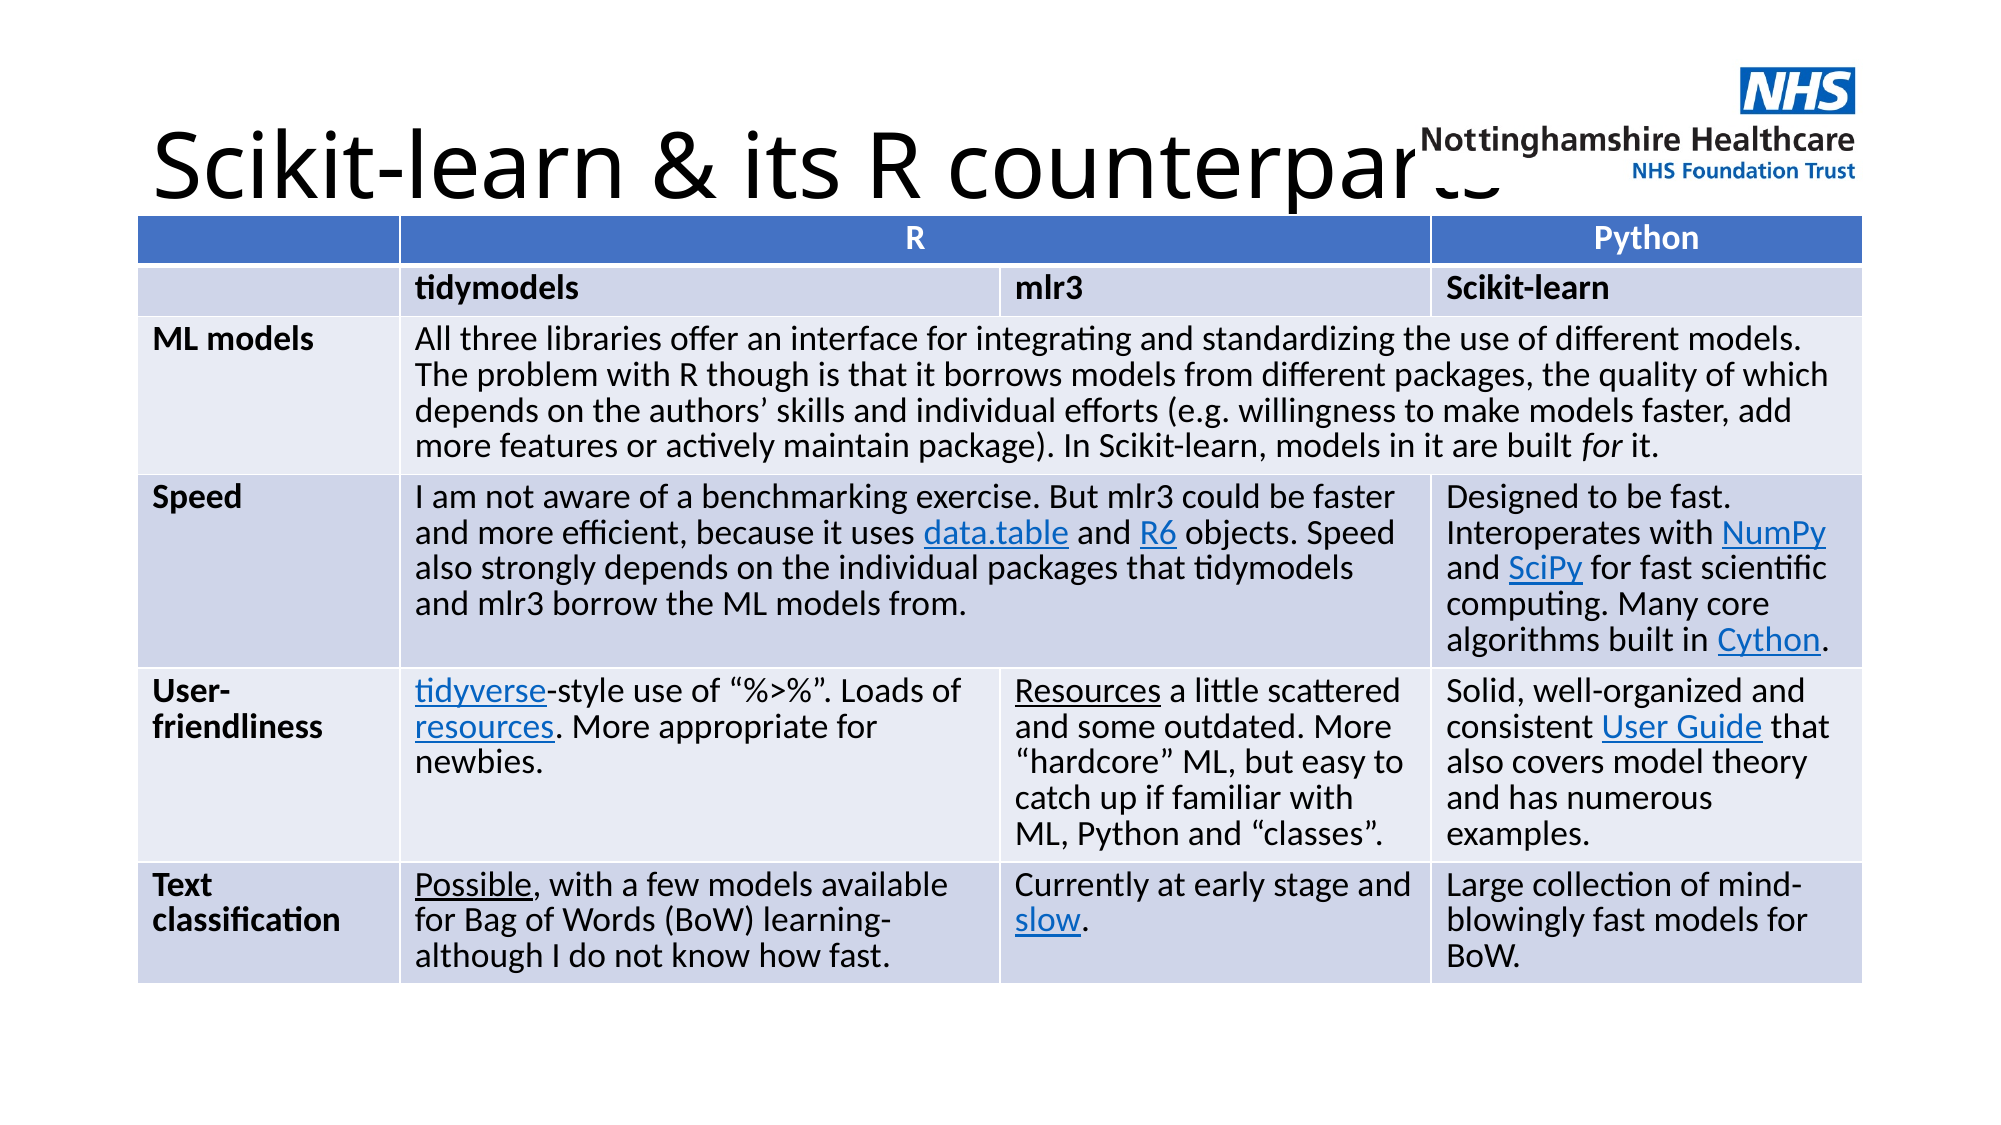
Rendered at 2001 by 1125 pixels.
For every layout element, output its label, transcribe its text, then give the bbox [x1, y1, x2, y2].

table_header [138, 216, 399, 263]
table_header Python [1432, 216, 1862, 263]
table_cell tidyverse-style use of “%>%”. Loads of resources. More appropriate for newbies. [401, 669, 999, 861]
table_cell User-friendliness [138, 669, 399, 861]
table_cell [138, 268, 399, 316]
picture [1414, 59, 1863, 188]
table_header R [401, 216, 1430, 263]
table_cell Currently at early stage and slow. [1001, 863, 1430, 983]
table_cell I am not aware of a benchmarking exercise. But mlr3 could be faster and more efficient, because it uses data.table and R6 objects. Speed also strongly depends on the individual packages that tidymodels and mlr3 borrow the ML models from. [401, 475, 1430, 667]
table_cell Designed to be fast. Interoperates with NumPy and SciPy for fast scientific computing. Many core algorithms built in Cython. [1432, 475, 1862, 667]
table_cell Resources a little scattered and some outdated. More “hardcore” ML, but easy to catch up if familiar with ML, Python and “classes”. [1001, 669, 1430, 861]
table_cell tidymodels [401, 268, 999, 316]
table_cell Solid, well-organized and consistent User Guide that also covers model theory and has numerous examples. [1432, 669, 1862, 861]
table_cell Text classification [138, 863, 399, 983]
table_cell All three libraries offer an interface for integrating and standardizing the use of different models. The problem with R though is that it borrows models from different packages, the quality of which depends on the authors’ skills and individual efforts (e.g. willingness to make models faster, add more features or actively maintain package). In Scikit-learn, models in it are built for it. [401, 317, 1862, 474]
table_cell Speed [138, 475, 399, 667]
table_cell Possible, with a few models available for Bag of Words (BoW) learning- although I do not know how fast. [401, 863, 999, 983]
table_cell mlr3 [1001, 268, 1430, 316]
table_cell Scikit-learn [1432, 268, 1862, 316]
table_cell ML models [138, 317, 399, 474]
title Scikit-learn & its R counterparts [137, 59, 1863, 214]
table_cell Large collection of mind-blowingly fast models for BoW. [1432, 863, 1862, 983]
